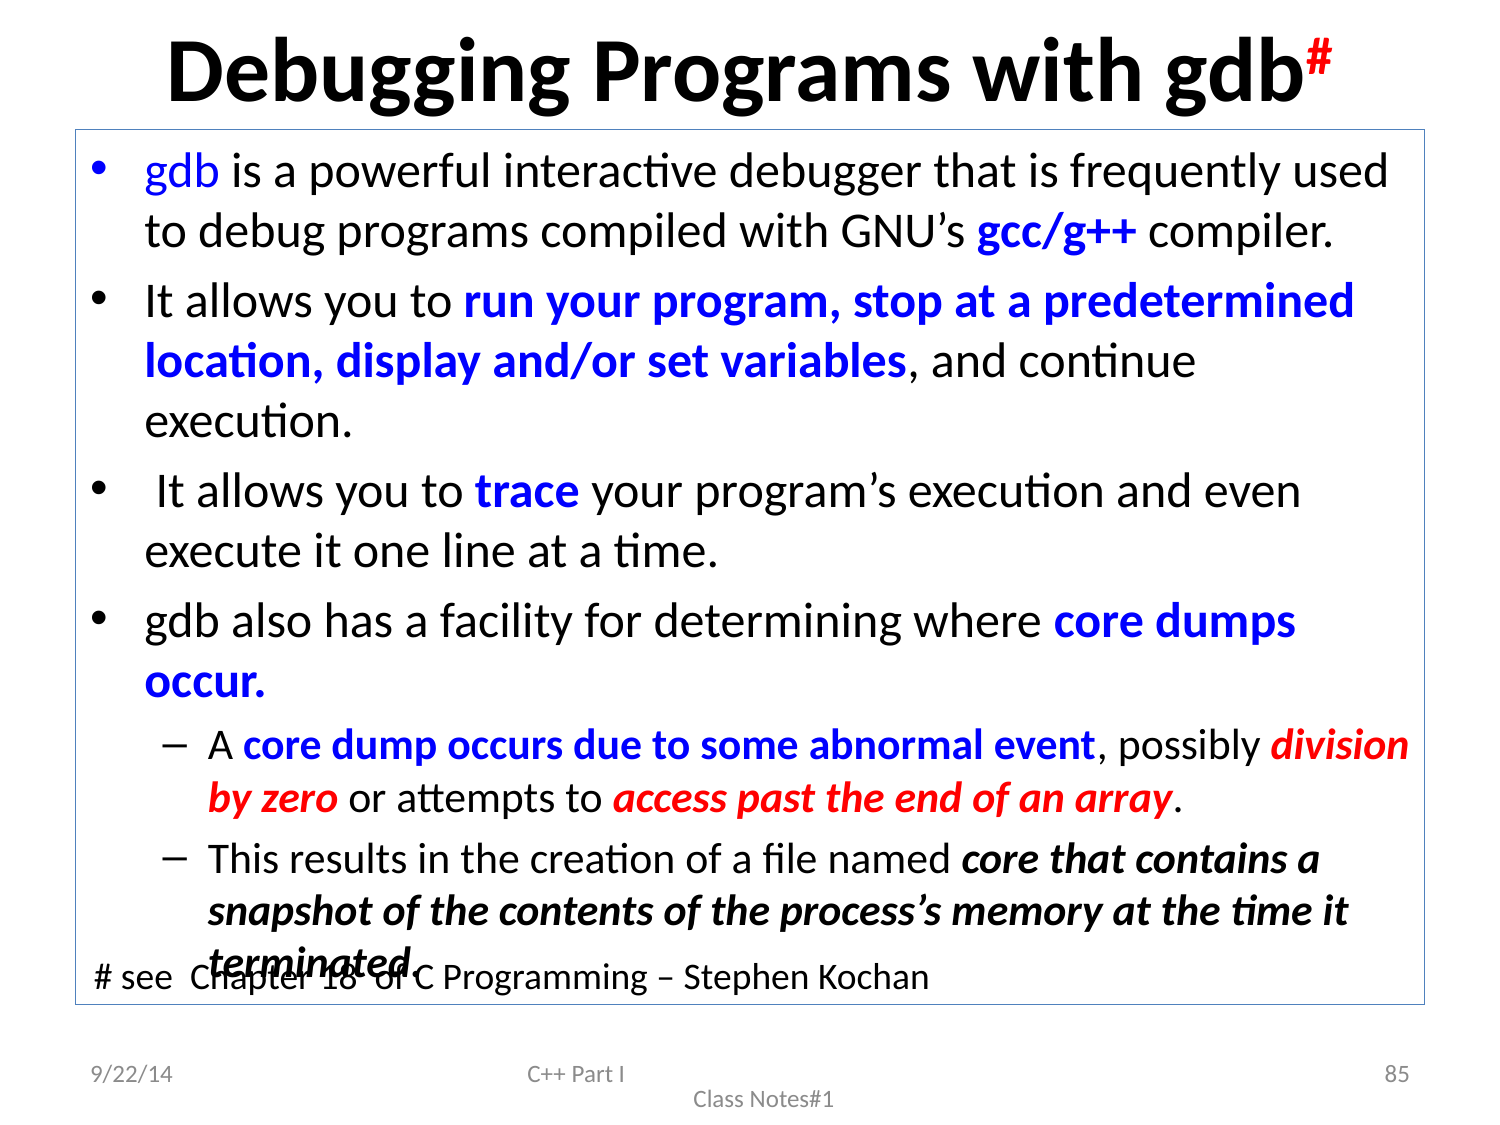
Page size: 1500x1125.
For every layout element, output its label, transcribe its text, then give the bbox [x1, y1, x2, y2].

footer C++ Part I Class Notes#1 [512, 1042, 988, 1103]
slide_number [75, 1042, 425, 1103]
list gdb is a powerful interactive debugger that is frequently used to debug programs compiled with GNU’s gcc/g++ compiler. It allows you to run your program, stop at a predetermined location, display and/or set variables, and continue execution. It allows you to trace your program’s execution and even execute it one line at a time. gdb also has a facility for determining where core dumps occur. A core dump occurs due to some abnormal event, possibly division by zero or attempts to access past the end of an array. This results in the creation of a file named core that contains a snapshot of the contents of the process’s memory at the time it terminated. [75, 129, 1425, 1005]
title Debugging Programs with gdb# [75, 0, 1425, 129]
text_box # see Chapter 18 of C Programming – Stephen Kochan [78, 944, 946, 1004]
slide_number 85 [1074, 1042, 1425, 1103]
